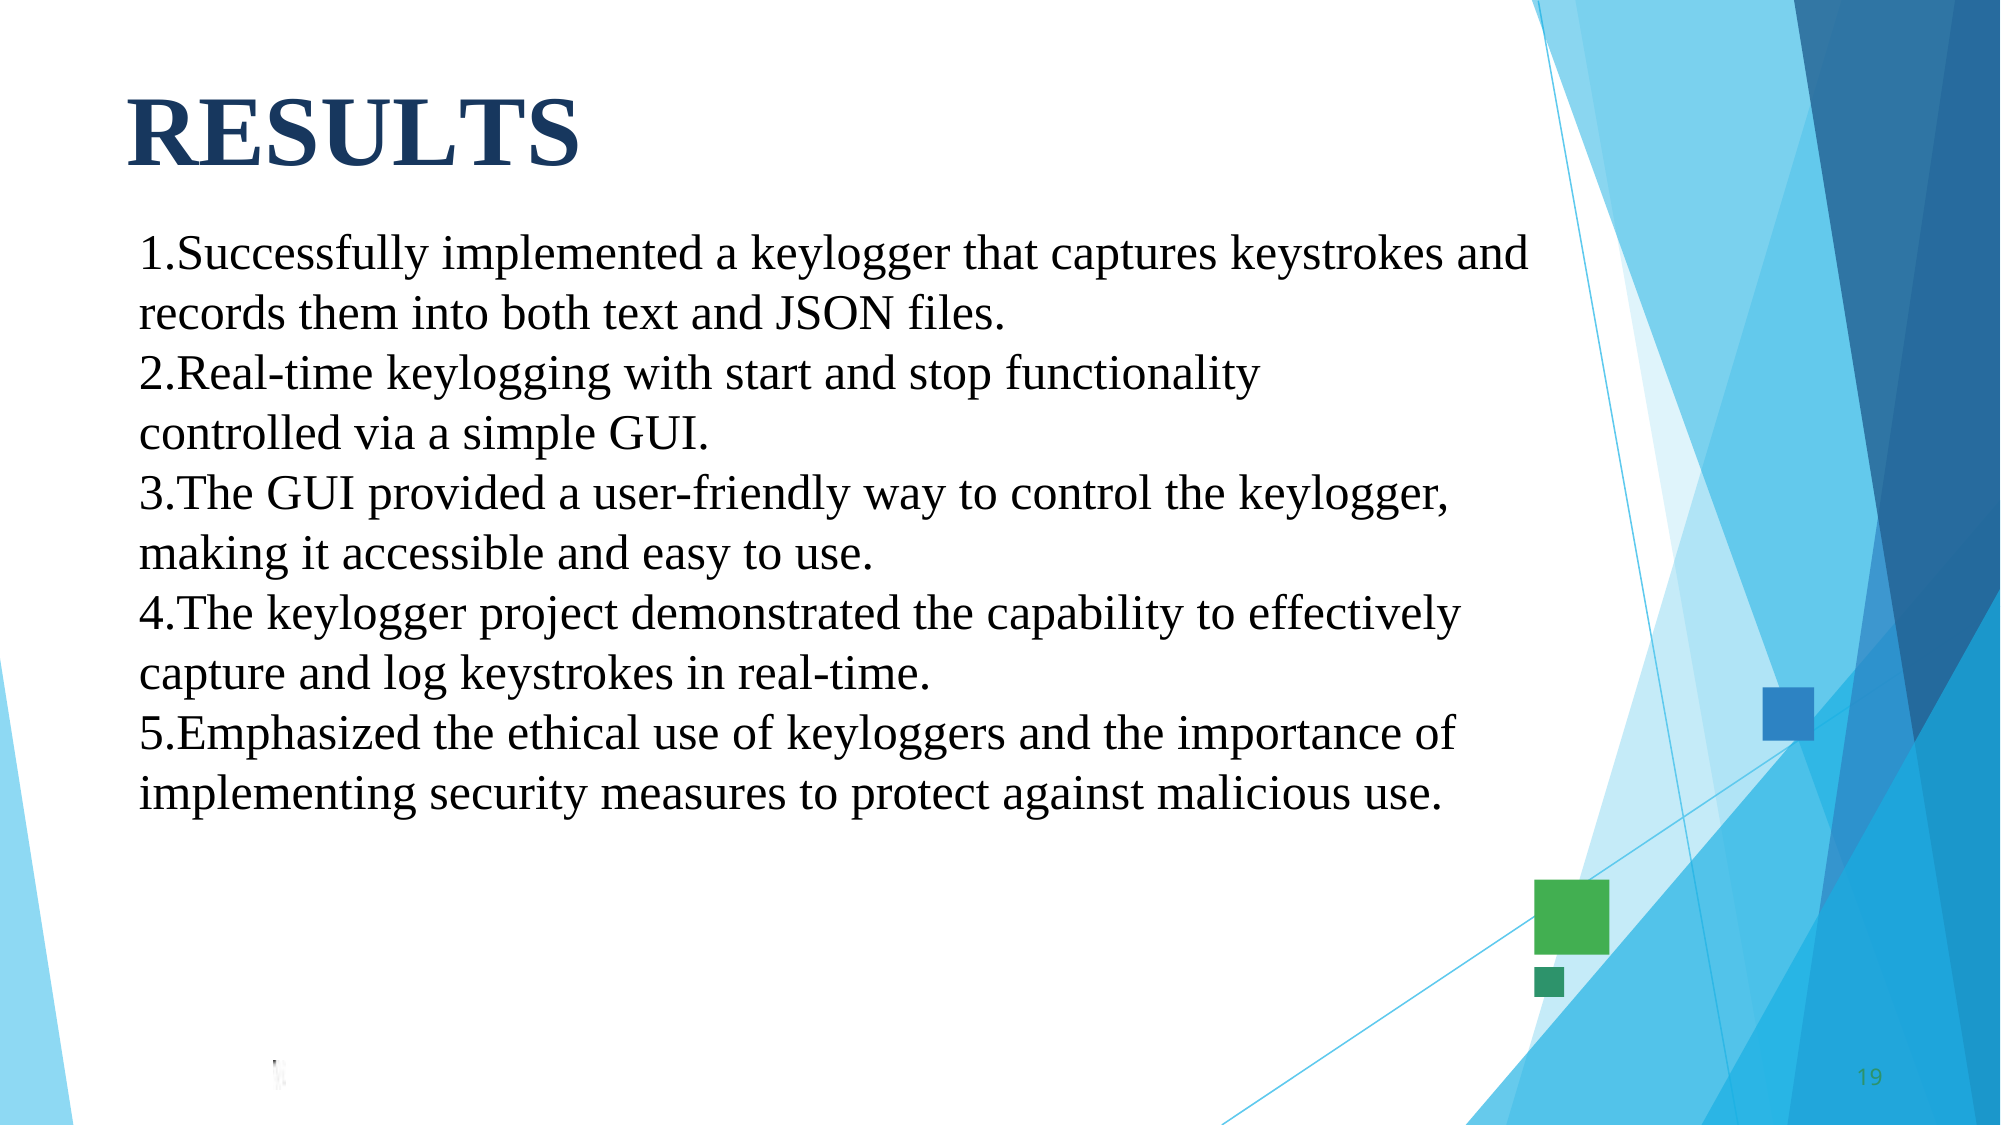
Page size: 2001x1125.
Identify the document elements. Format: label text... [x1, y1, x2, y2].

text_box [1534, 879, 1610, 955]
text_box 19 [1849, 1061, 1888, 1095]
picture [273, 1060, 287, 1091]
text_box 1.Successfully implemented a keylogger that captures keystrokes and records them into both text and JSON files. 2.Real-time keylogging with start and stop functionality controlled via a simple GUI. 3.The GUI provided a user-friendly way to control the keylogger, making it accessible and easy to use. 4.The keylogger project demonstrated the capability to effectively capture and log keystrokes in real-time. 5.Emphasized the ethical use of keyloggers and the importance of implementing security measures to protect against malicious use. [123, 212, 1565, 888]
title RESULTS [123, 63, 813, 212]
text_box [1534, 967, 1565, 997]
text_box [1762, 687, 1815, 741]
